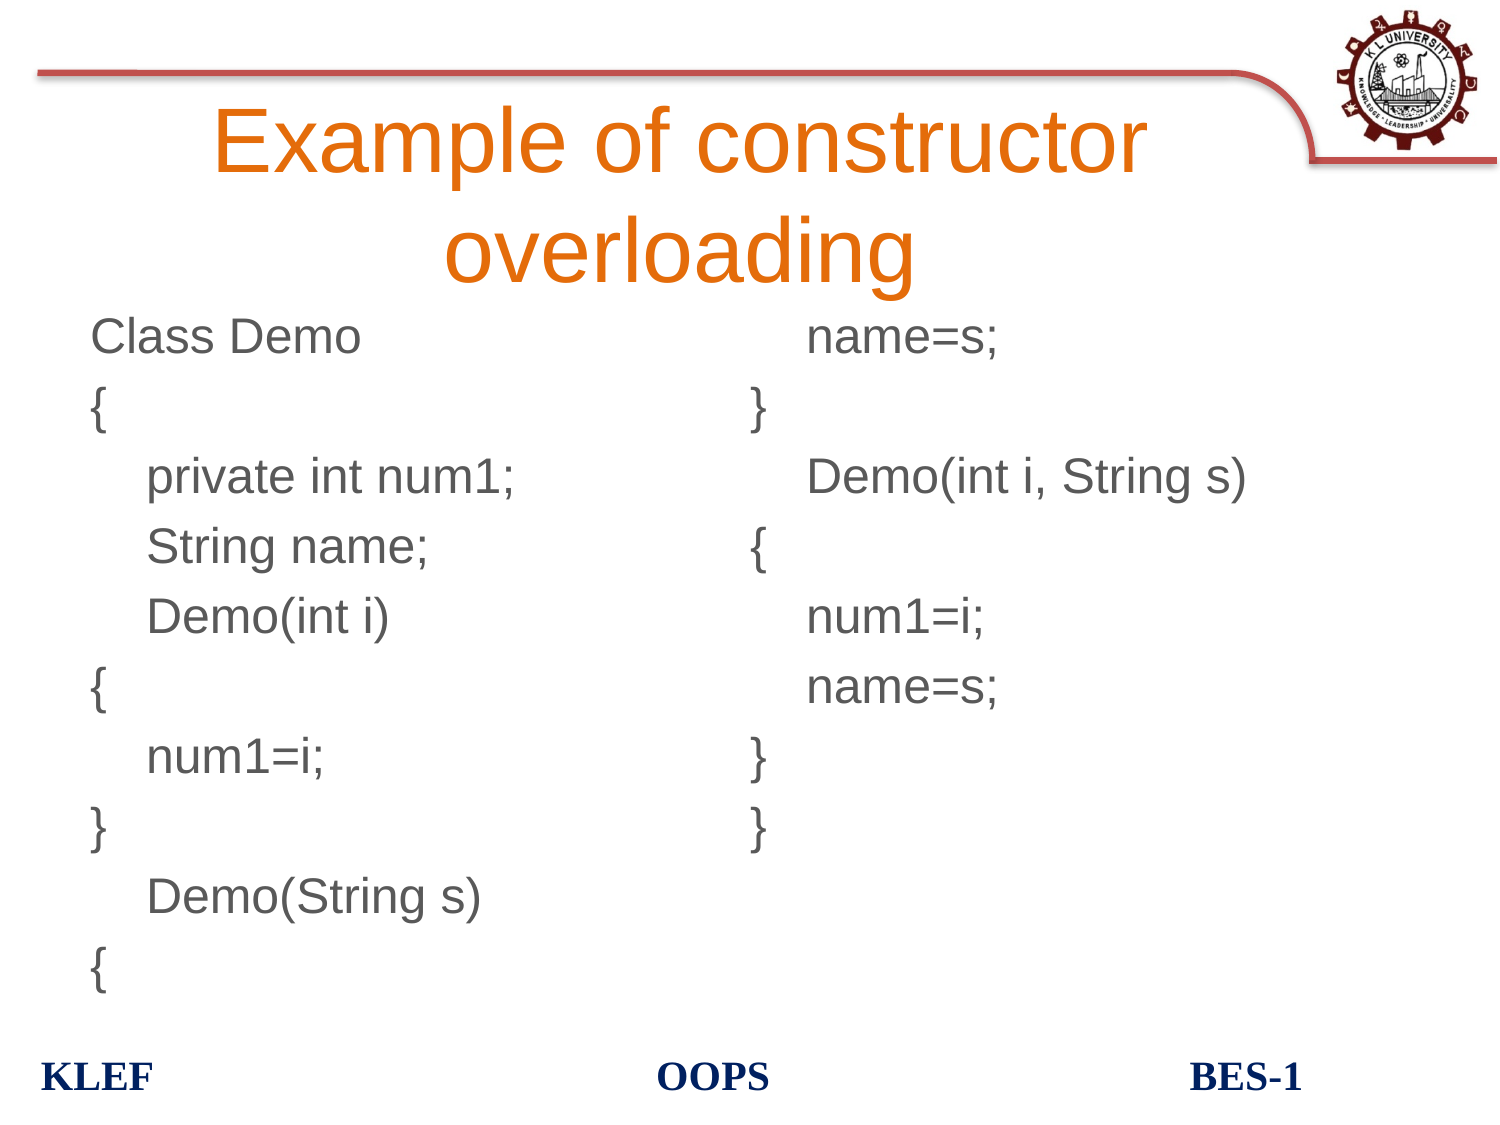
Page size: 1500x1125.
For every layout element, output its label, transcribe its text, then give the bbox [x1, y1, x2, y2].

footer KLEF OOPS BES-1 [25, 1034, 1458, 1113]
title Example of constructor overloading [75, 149, 1288, 232]
picture [1333, 5, 1481, 154]
list Class Demo { private int num1; String name; Demo(int i) { num1=i; } Demo(String s) { name=s; } Demo(int i, String s) { num1=i; name=s; } } [75, 296, 1425, 1023]
